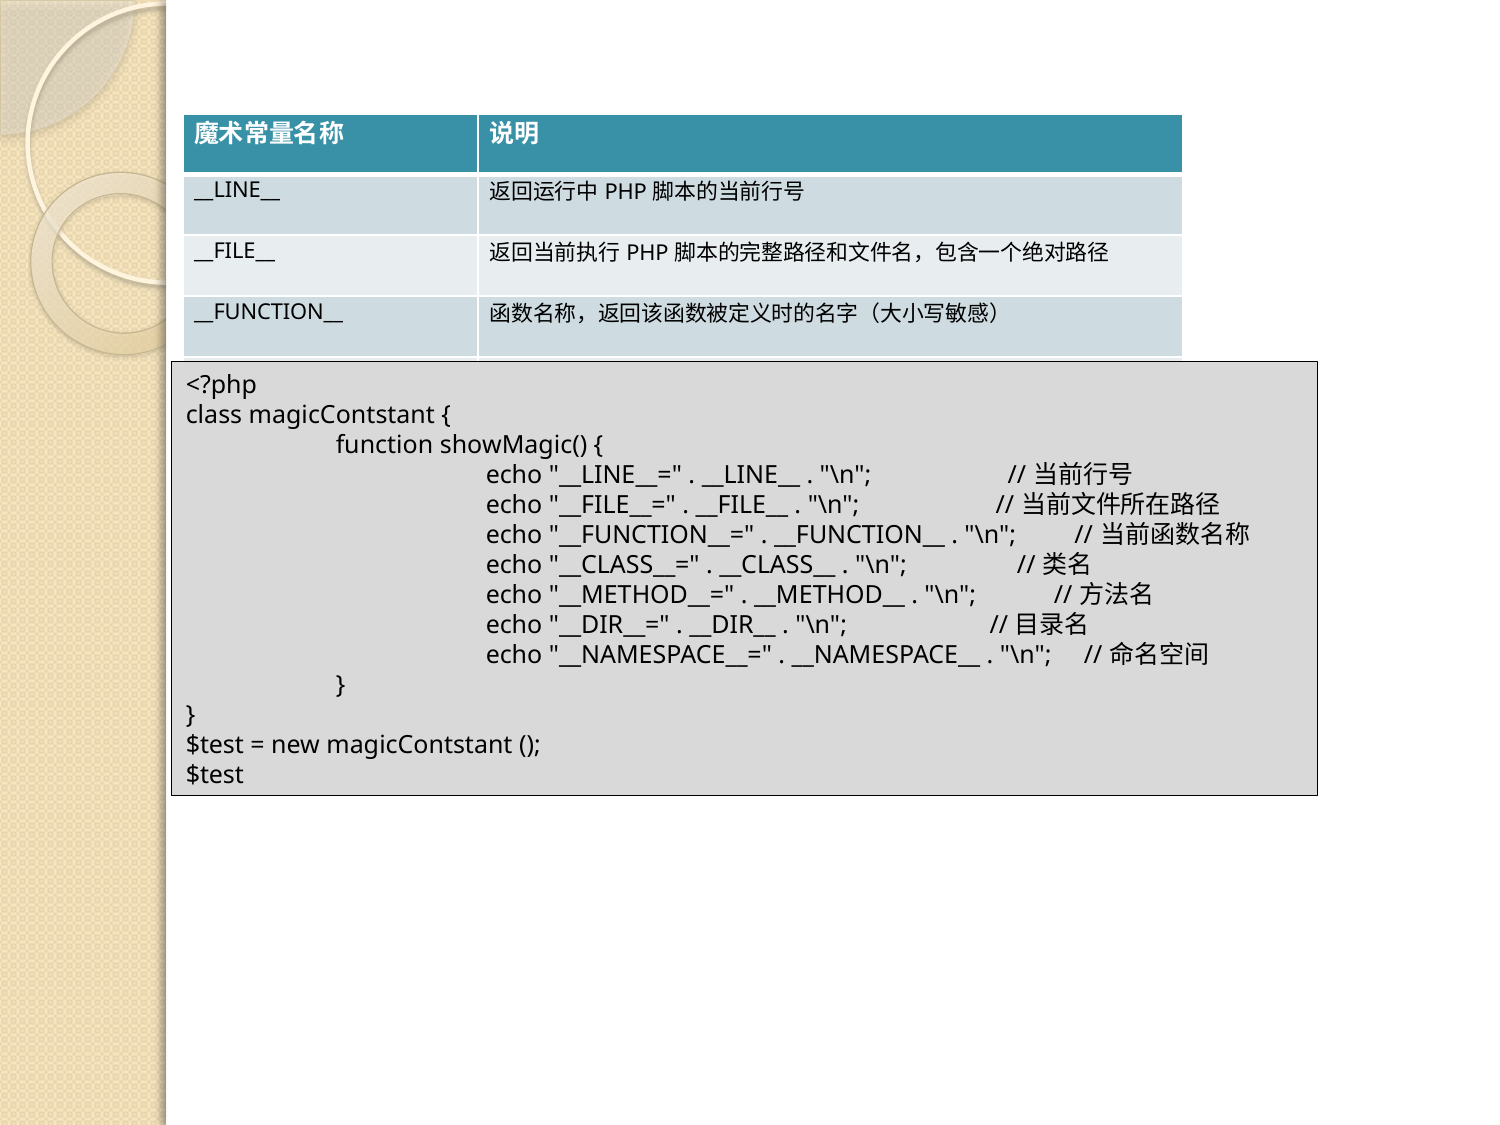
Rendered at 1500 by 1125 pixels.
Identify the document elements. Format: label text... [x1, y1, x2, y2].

table_cell 函数名称，返回该函数被定义时的名字（大小写敏感） [479, 297, 1182, 356]
table_cell __FILE__ [184, 236, 477, 295]
table_cell __FUNCTION__ [184, 297, 477, 356]
table_header 说明 [479, 115, 1182, 172]
text_box <?php class magicContstant { function showMagic() { echo "__LINE__=" . __LINE__ . "\n"; //当前行号 echo "__FILE__=" . __FILE__ . "\n"; //当前文件所在路径 echo "__FUNCTION__=" . __FUNCTION__ . "\n"; //当前函数名称 echo "__CLASS__=" . __CLASS__ . "\n"; //类名 echo "__METHOD__=" . __METHOD__ . "\n"; //方法名 echo "__DIR__=" . __DIR__ . "\n"; //目录名 echo "__NAMESPACE__=" . __NAMESPACE__ . "\n"; //命名空间 } } $test = new magicContstant (); $test [171, 361, 1317, 796]
table_cell __LINE__ [184, 177, 477, 234]
table_cell 返回运行中PHP脚本的当前行号 [479, 177, 1182, 234]
table_header 魔术常量名称 [184, 115, 477, 172]
table_cell 返回当前执行PHP脚本的完整路径和文件名，包含一个绝对路径 [479, 236, 1182, 295]
